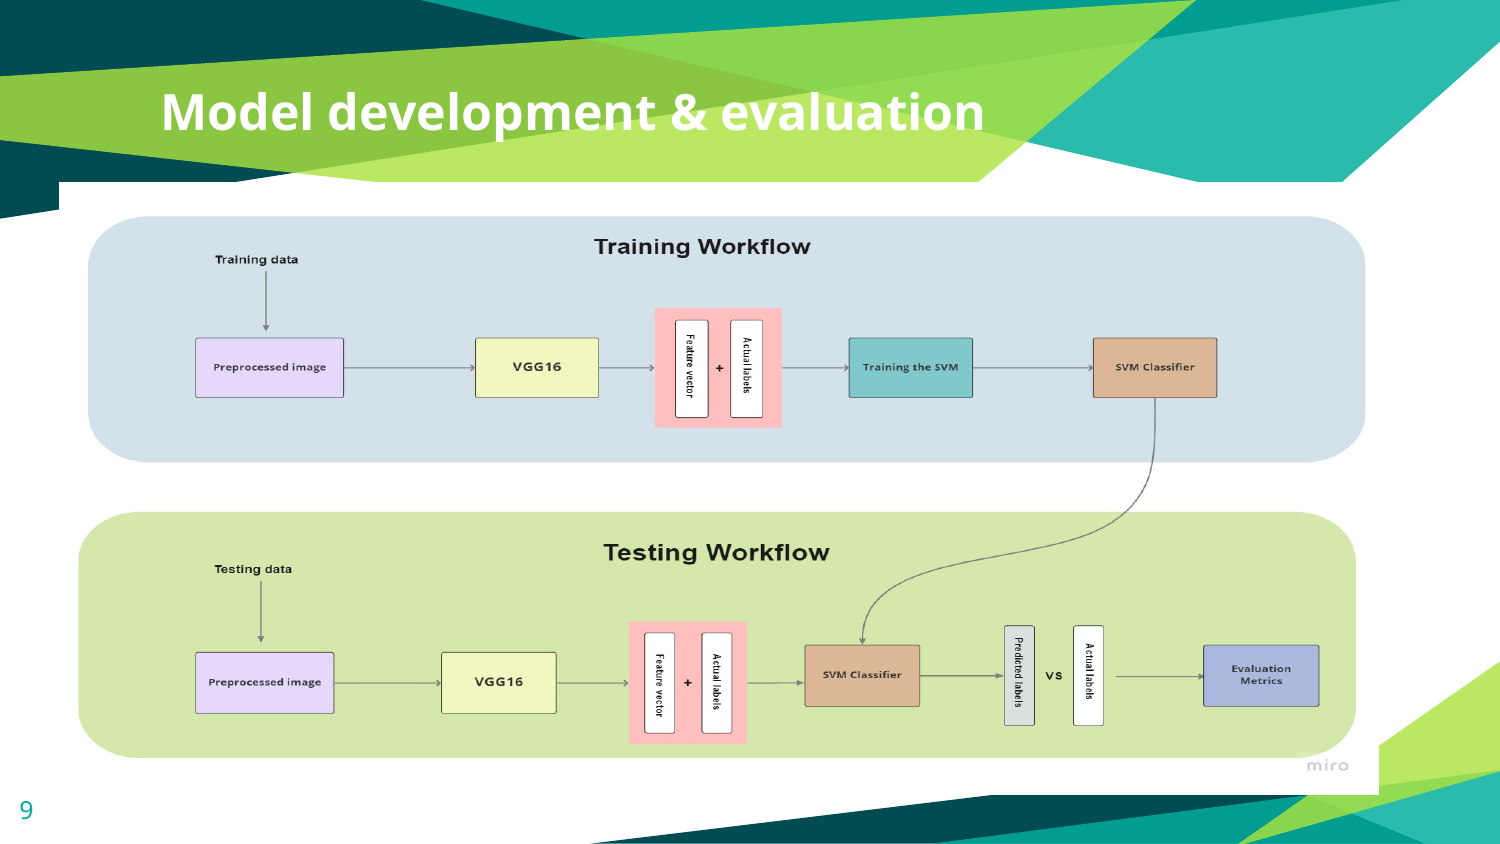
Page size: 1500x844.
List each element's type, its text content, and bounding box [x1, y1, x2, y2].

picture [58, 182, 1380, 795]
slide_number 9 [4, 779, 95, 844]
title Model development & evaluation [145, 65, 1355, 181]
